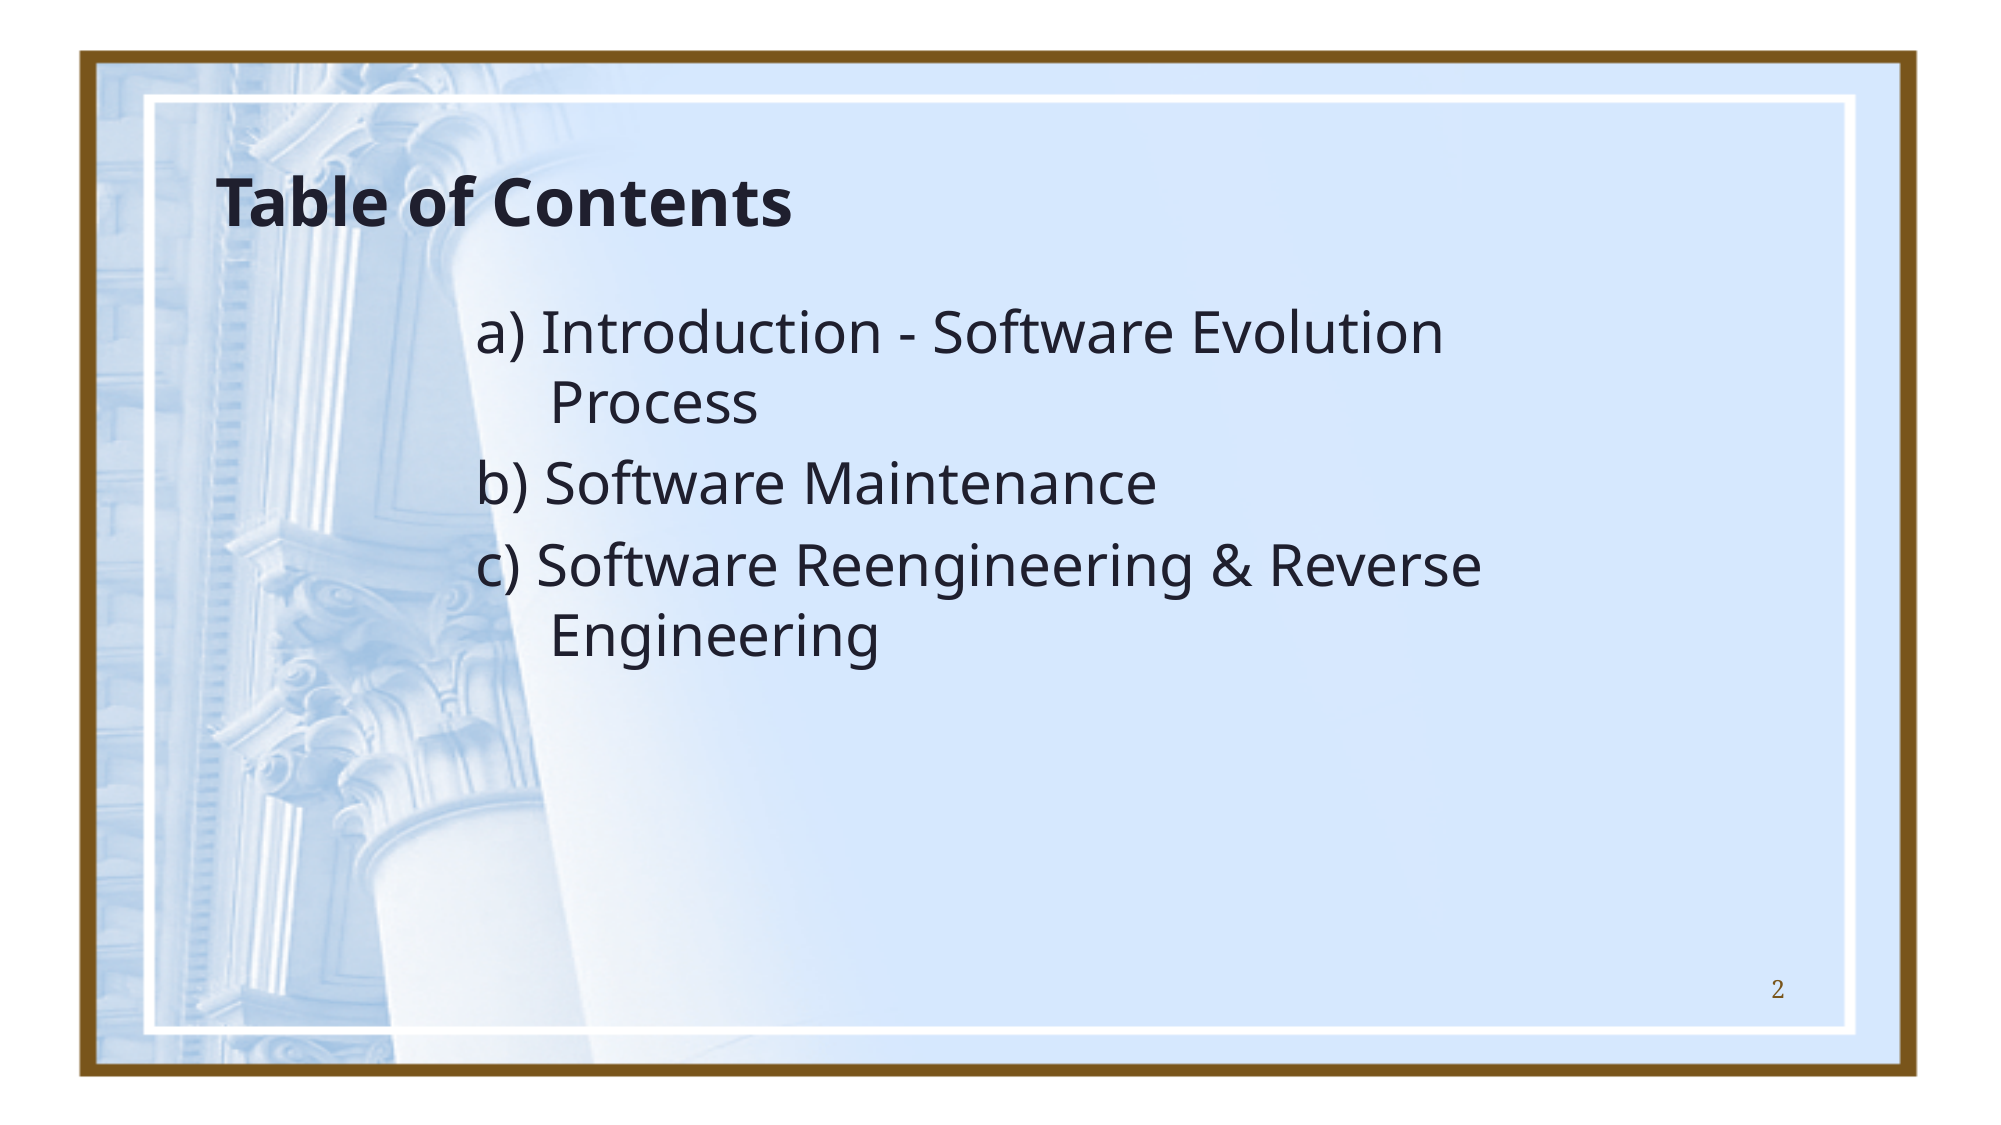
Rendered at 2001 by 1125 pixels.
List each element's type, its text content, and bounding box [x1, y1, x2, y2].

slide_number 2 [1416, 965, 1801, 1029]
list a) Introduction - Software Evolution Process b) Software Maintenance c) Software Reengineering & Reverse Engineering [460, 287, 1551, 926]
picture [0, 0, 2001, 1125]
title Table of Contents [199, 124, 1800, 276]
